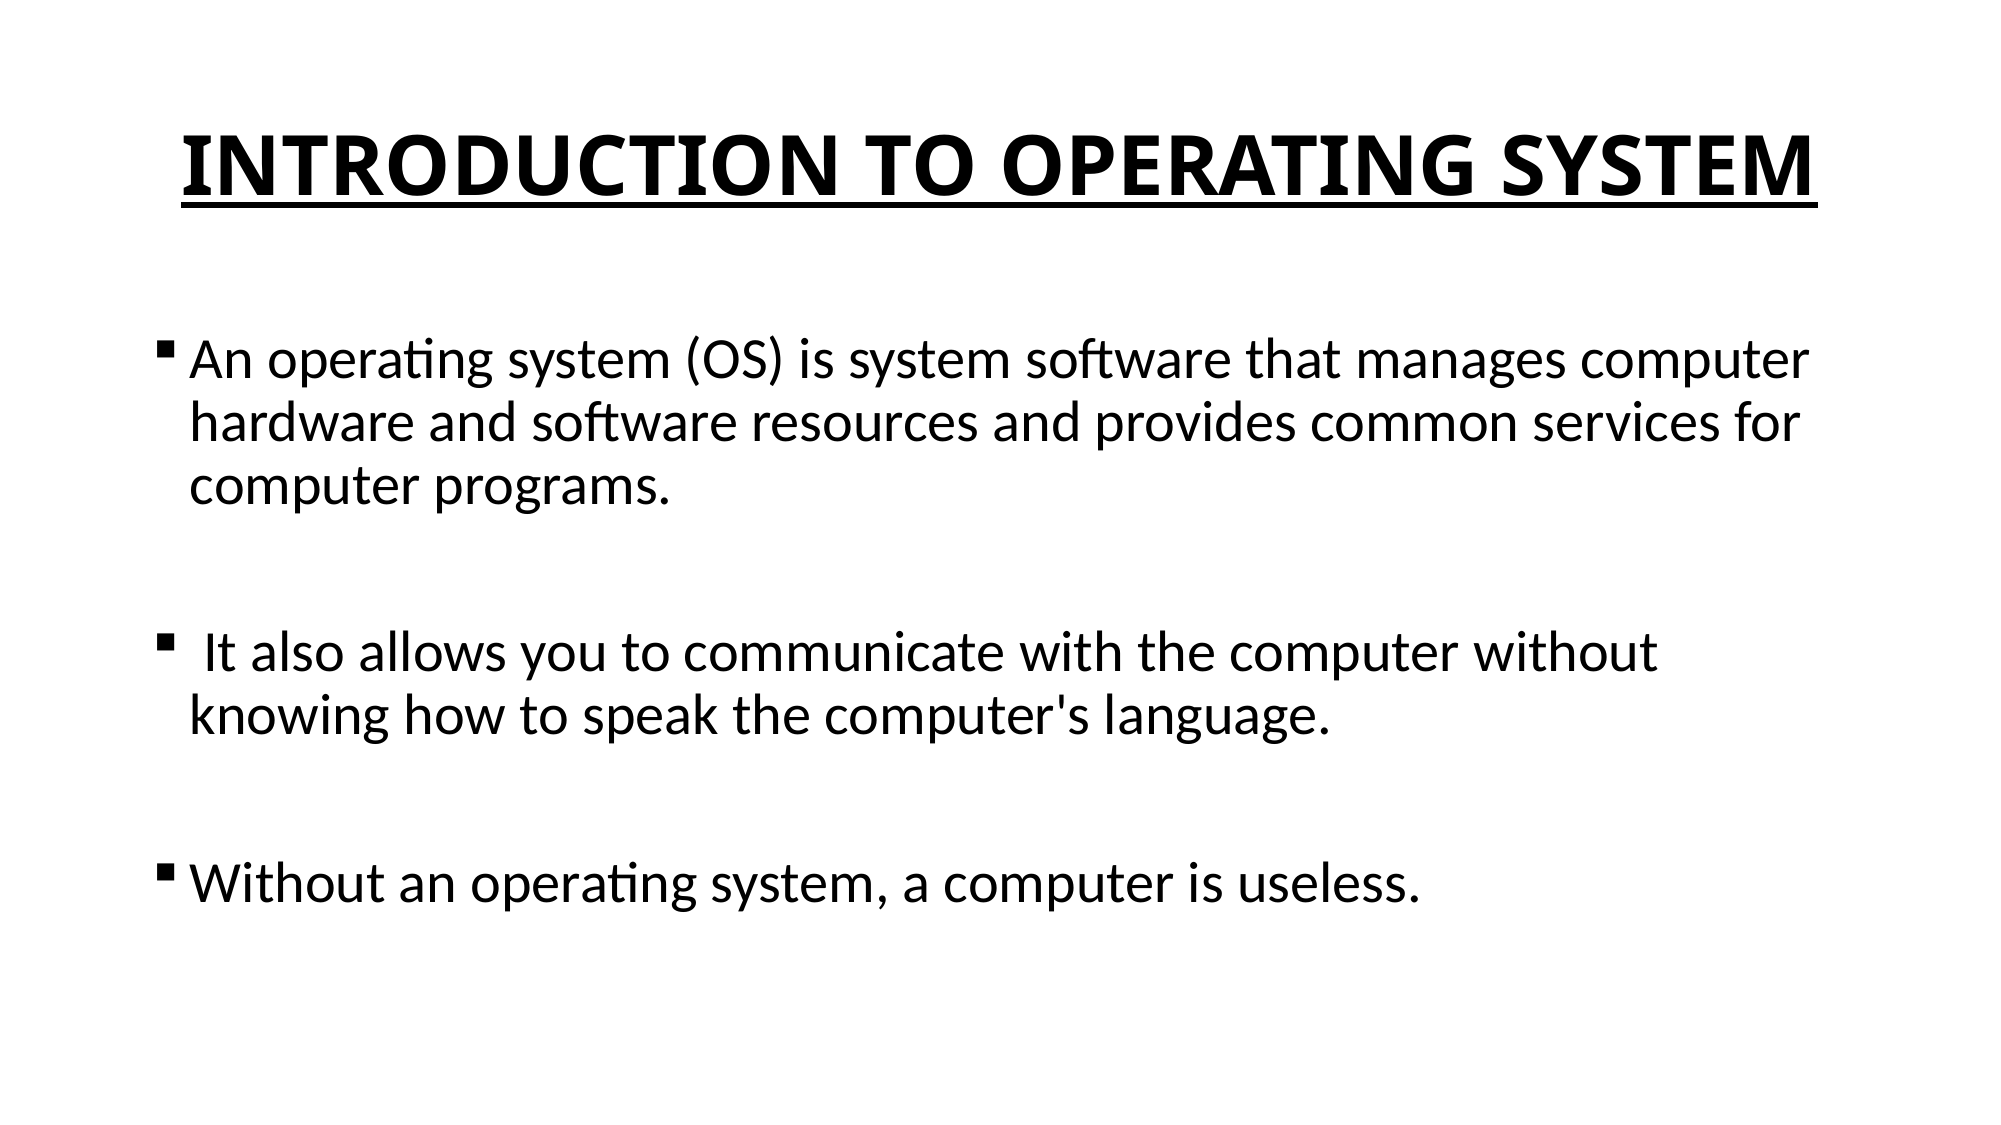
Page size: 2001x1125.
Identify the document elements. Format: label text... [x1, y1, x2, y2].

title INTRODUCTION TO OPERATING SYSTEM [137, 59, 1863, 278]
list An operating system (OS) is system software that manages computer hardware and software resources and provides common services for computer programs. It also allows you to communicate with the computer without knowing how to speak the computer's language. Without an operating system, a computer is useless. [137, 321, 1863, 1014]
